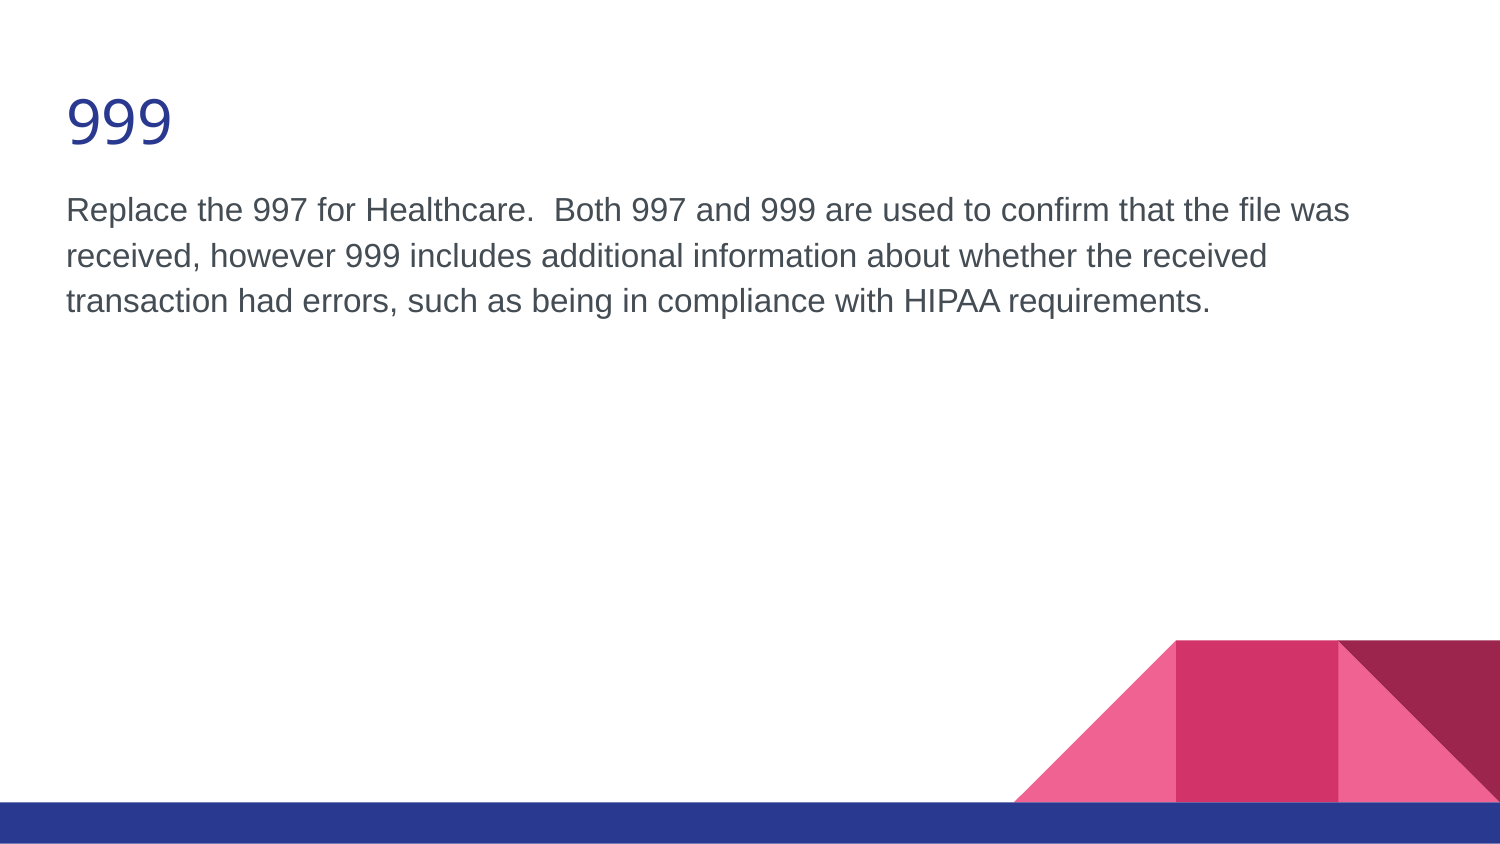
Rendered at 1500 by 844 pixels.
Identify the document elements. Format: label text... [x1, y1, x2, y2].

list Replace the 997 for Healthcare. Both 997 and 999 are used to confirm that the file was received, however 999 includes additional information about whether the received transaction had errors, such as being in compliance with HIPAA requirements. [51, 166, 1449, 716]
title 999 [51, 67, 1449, 166]
